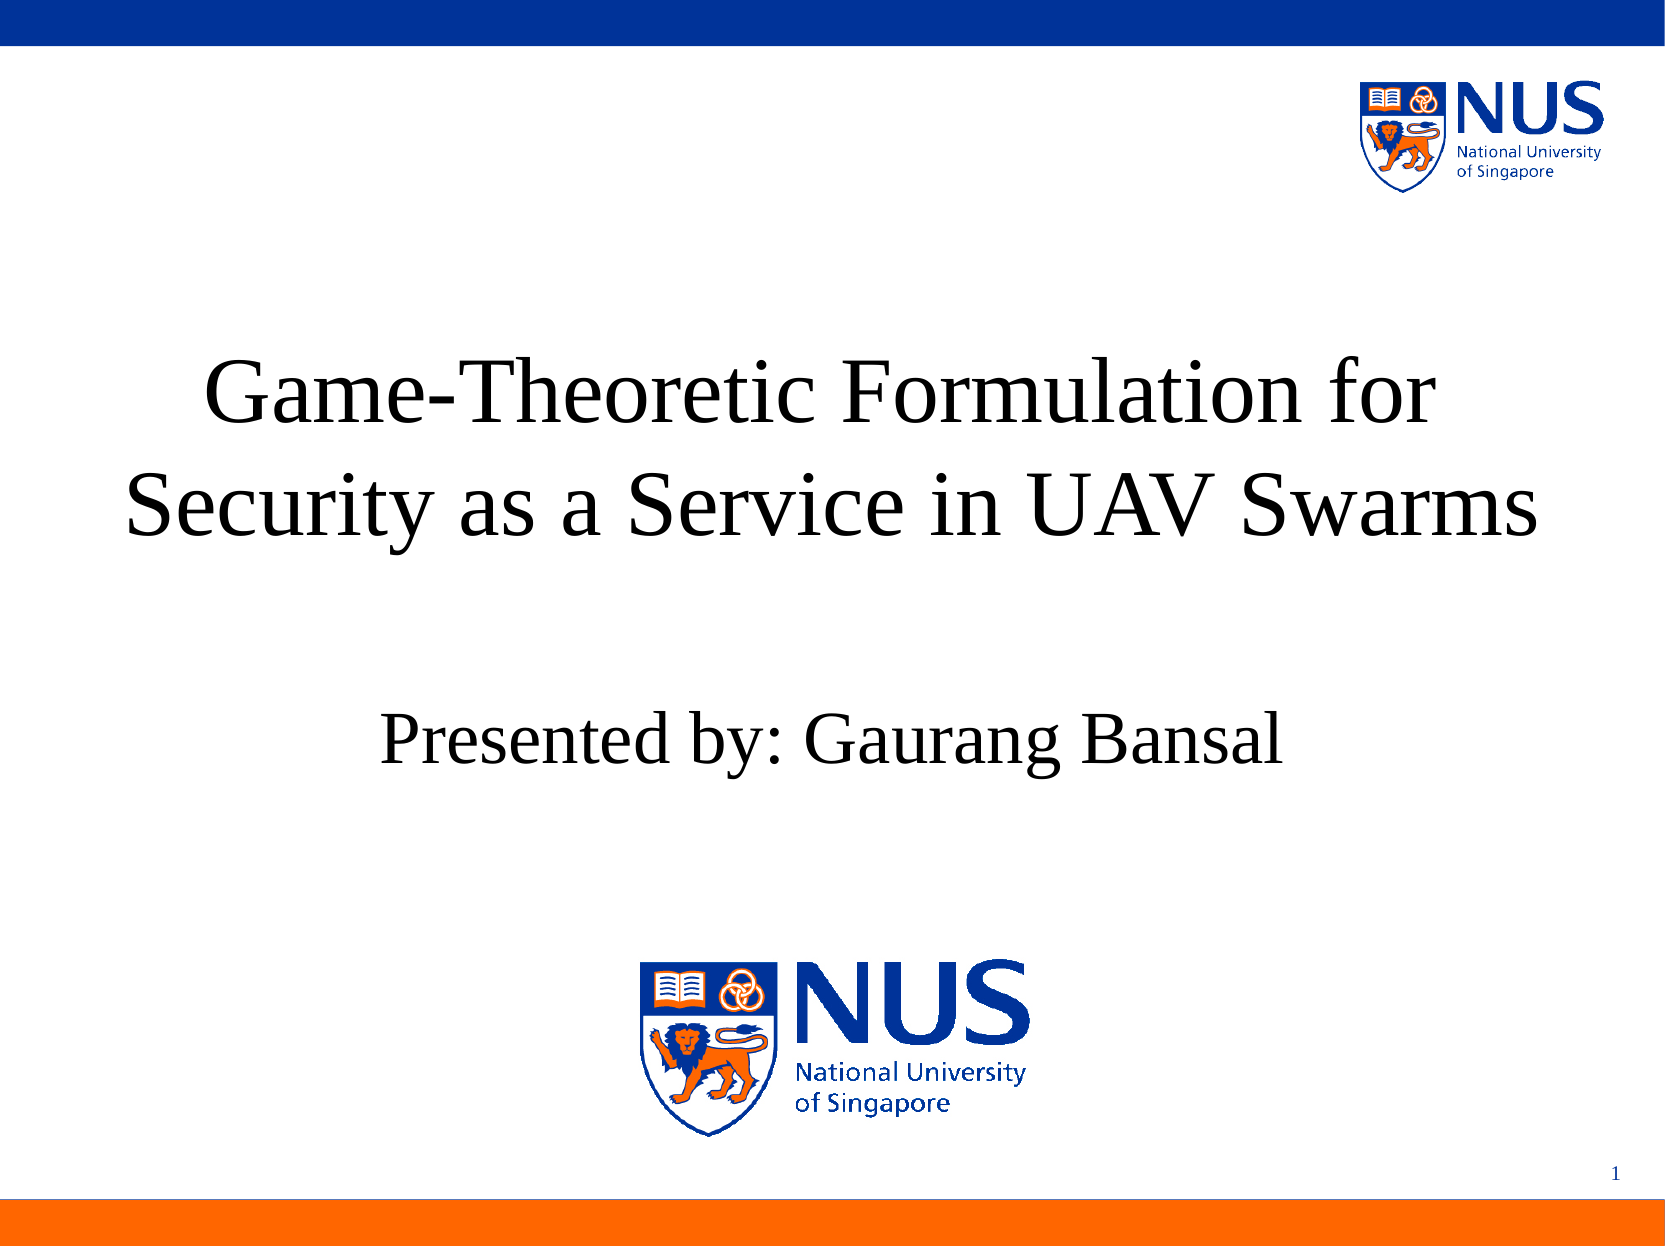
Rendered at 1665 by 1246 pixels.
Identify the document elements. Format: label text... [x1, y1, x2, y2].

picture [1350, 70, 1615, 201]
picture [624, 943, 1048, 1151]
text_box Presented by: Gaurang Bansal [81, 681, 1584, 787]
text_box [0, 1200, 1665, 1246]
slide_number 1 [1599, 1150, 1630, 1196]
text_box Game-Theoretic Formulation for Security as a Service in UAV Swarms [7, 321, 1658, 562]
